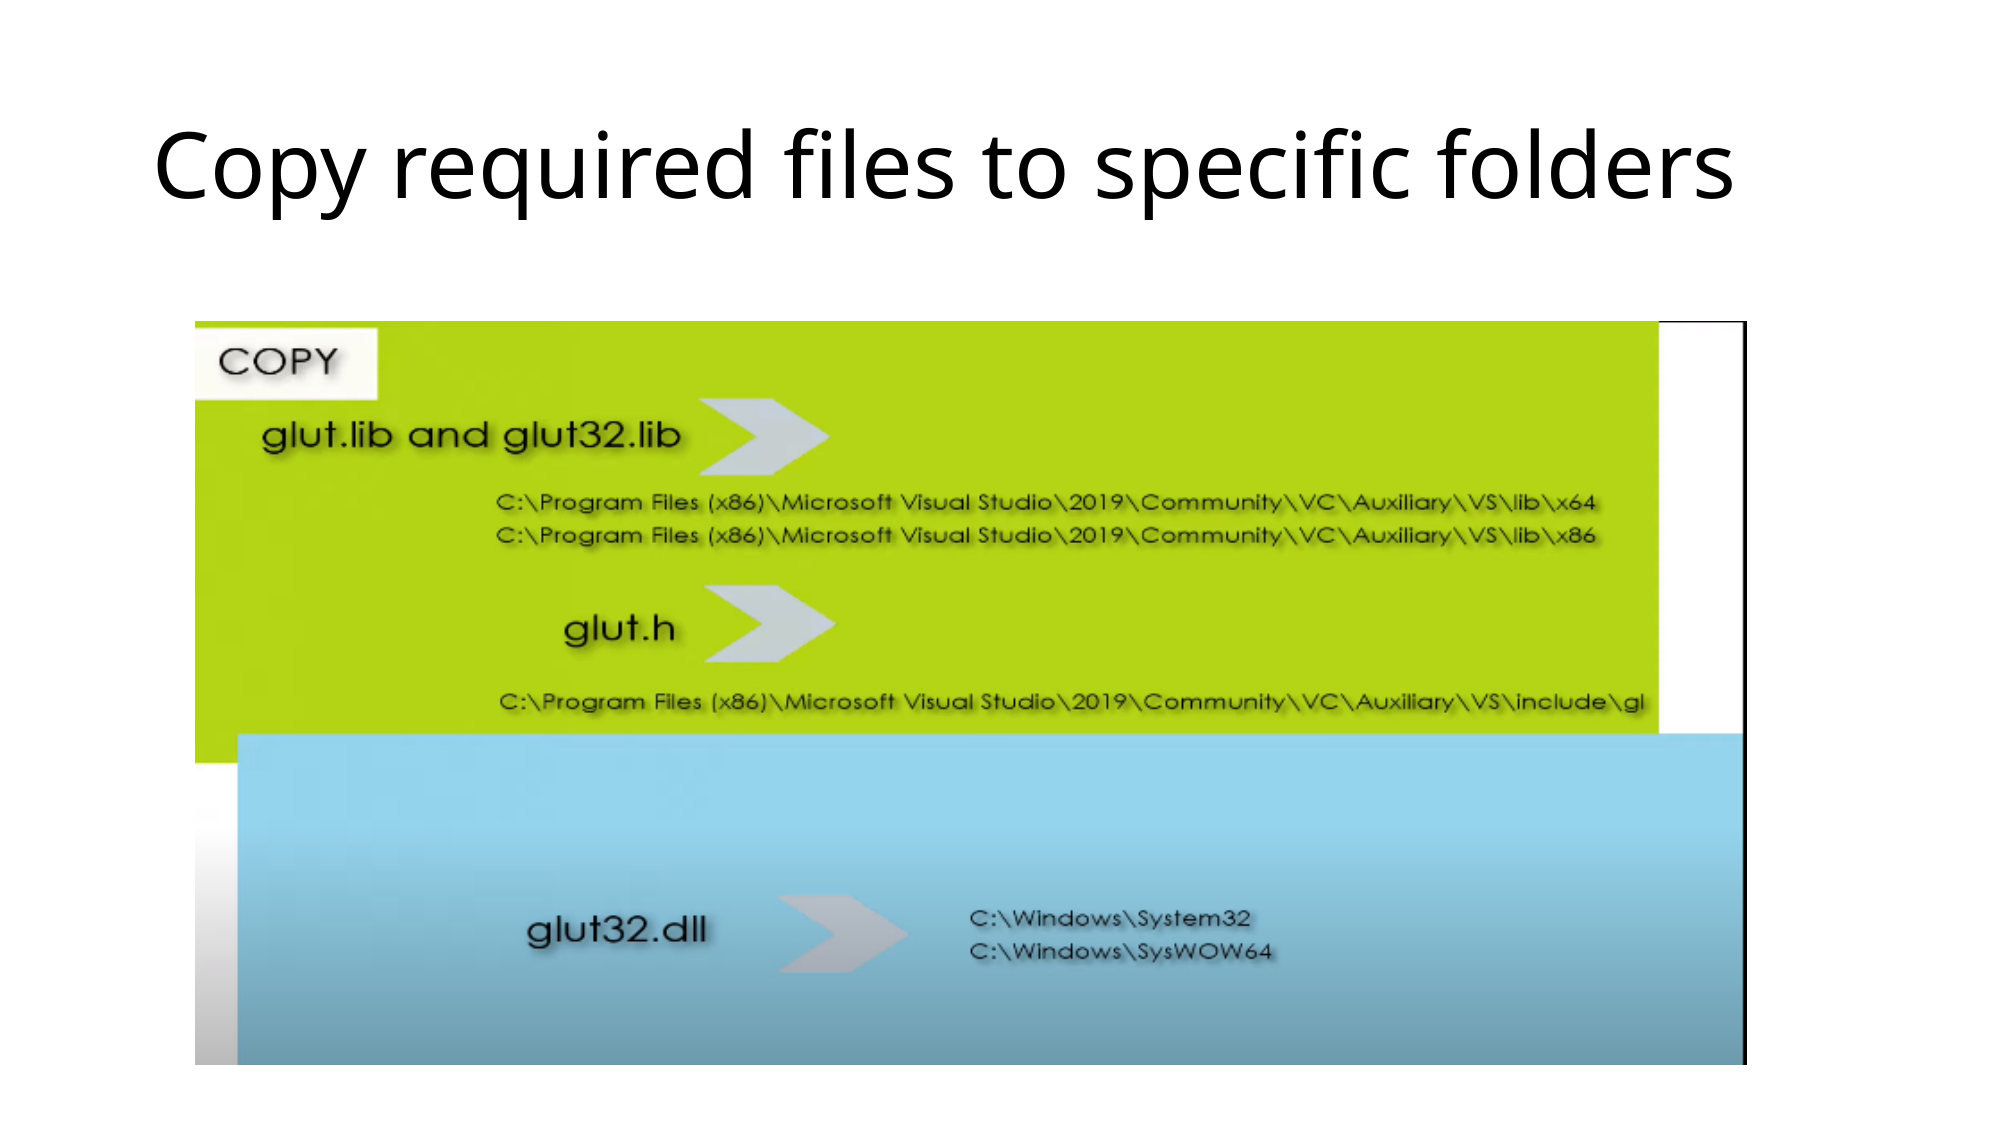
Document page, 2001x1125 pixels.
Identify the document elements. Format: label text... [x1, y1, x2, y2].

picture [195, 321, 1747, 1065]
title Copy required files to specific folders [137, 59, 1863, 278]
